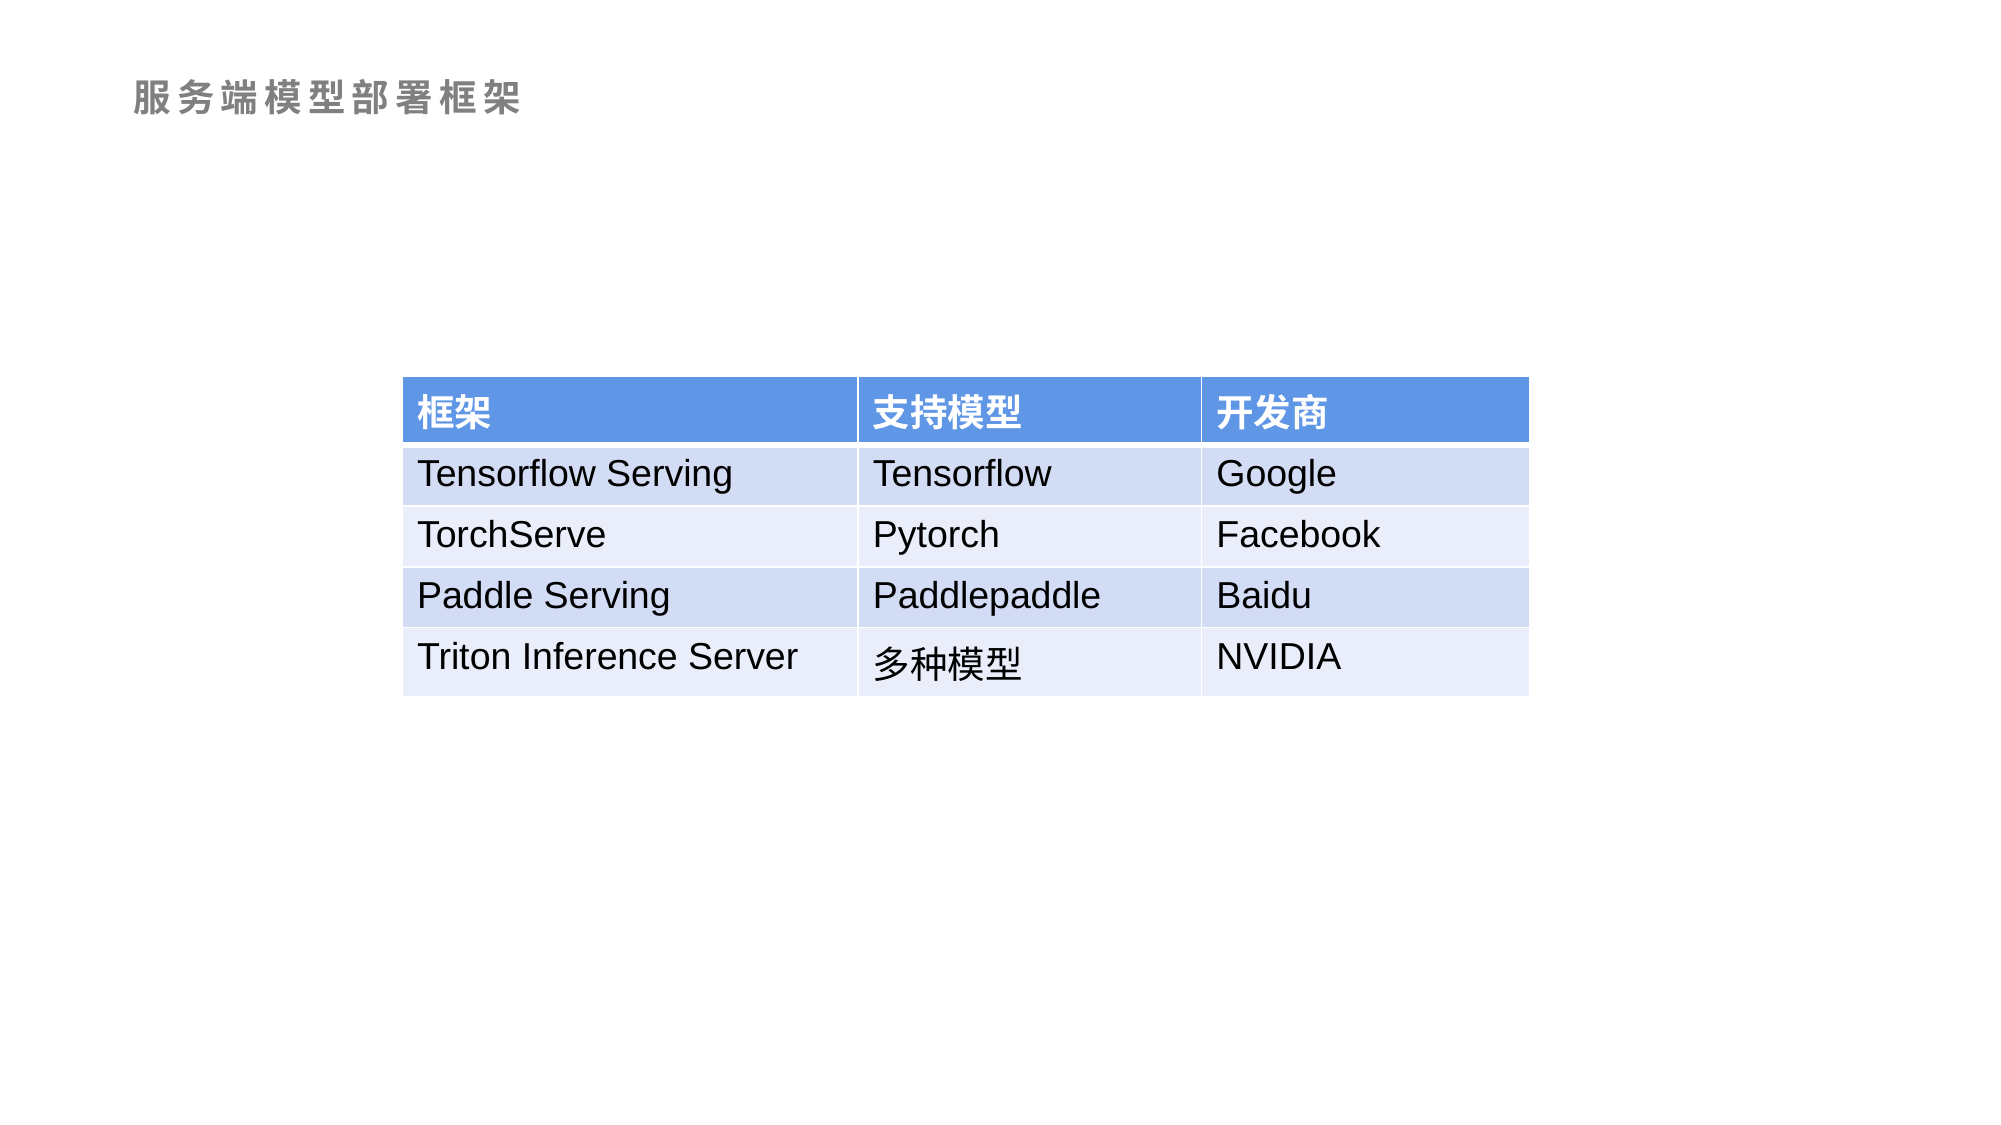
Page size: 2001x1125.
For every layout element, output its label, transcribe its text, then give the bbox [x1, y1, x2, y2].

table_cell Paddlepaddle [859, 568, 1201, 627]
table_header 开发商 [1202, 377, 1529, 442]
table_cell Pytorch [859, 507, 1201, 566]
table_cell Facebook [1202, 507, 1529, 566]
table_header 支持模型 [859, 377, 1201, 442]
table_cell 多种模型 [859, 628, 1201, 696]
table_cell Tensorflow Serving [403, 448, 857, 505]
table_cell TorchServe [403, 507, 857, 566]
table_cell Tensorflow [859, 448, 1201, 505]
table_header 框架 [403, 377, 857, 442]
table_cell Paddle Serving [403, 568, 857, 627]
table_cell Google [1202, 448, 1529, 505]
table_cell Triton Inference Server [403, 628, 857, 696]
text_box 服务端模型部署框架 [133, 74, 1906, 122]
table_cell NVIDIA [1202, 628, 1529, 696]
table_cell Baidu [1202, 568, 1529, 627]
